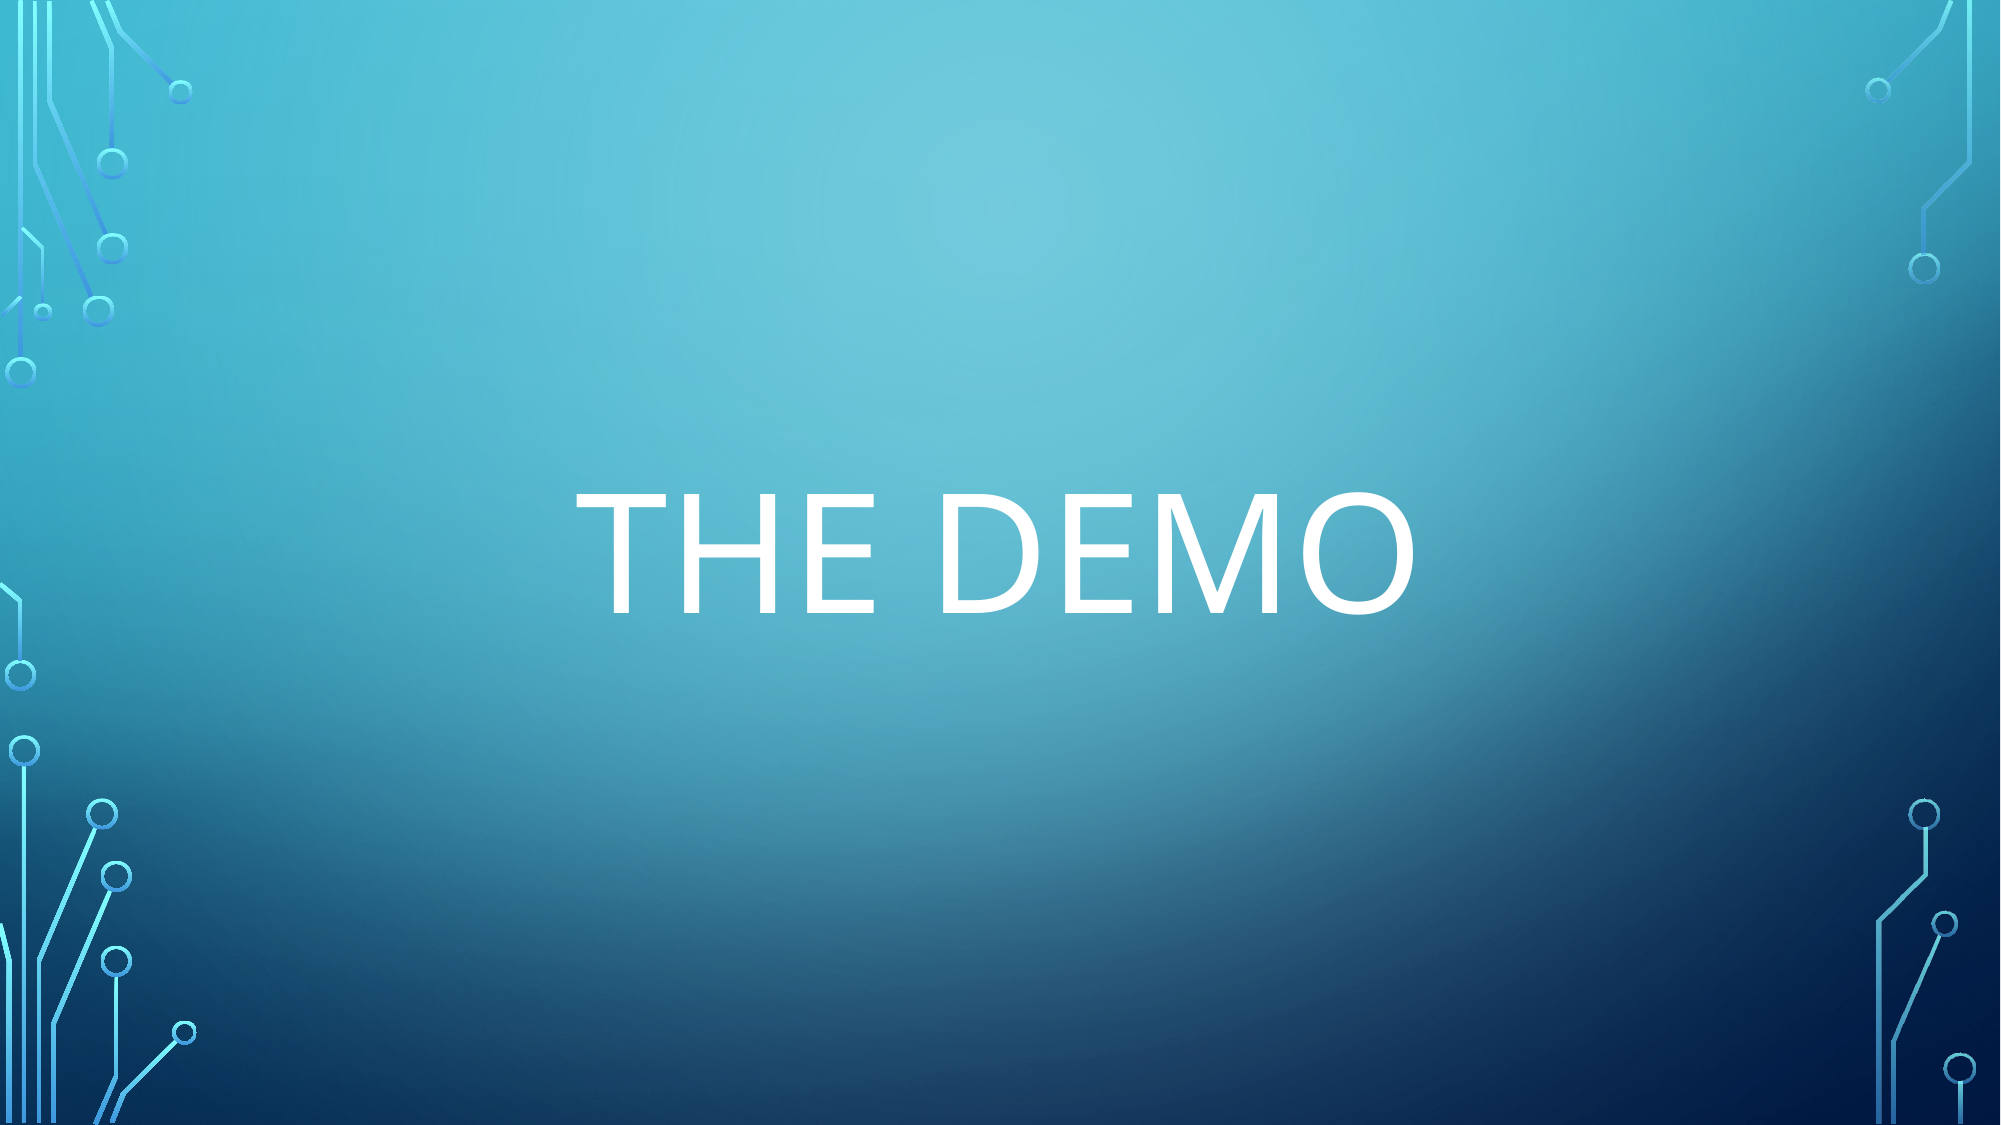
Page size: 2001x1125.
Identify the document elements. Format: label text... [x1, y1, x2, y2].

text_box The Demo [187, 101, 1813, 1018]
